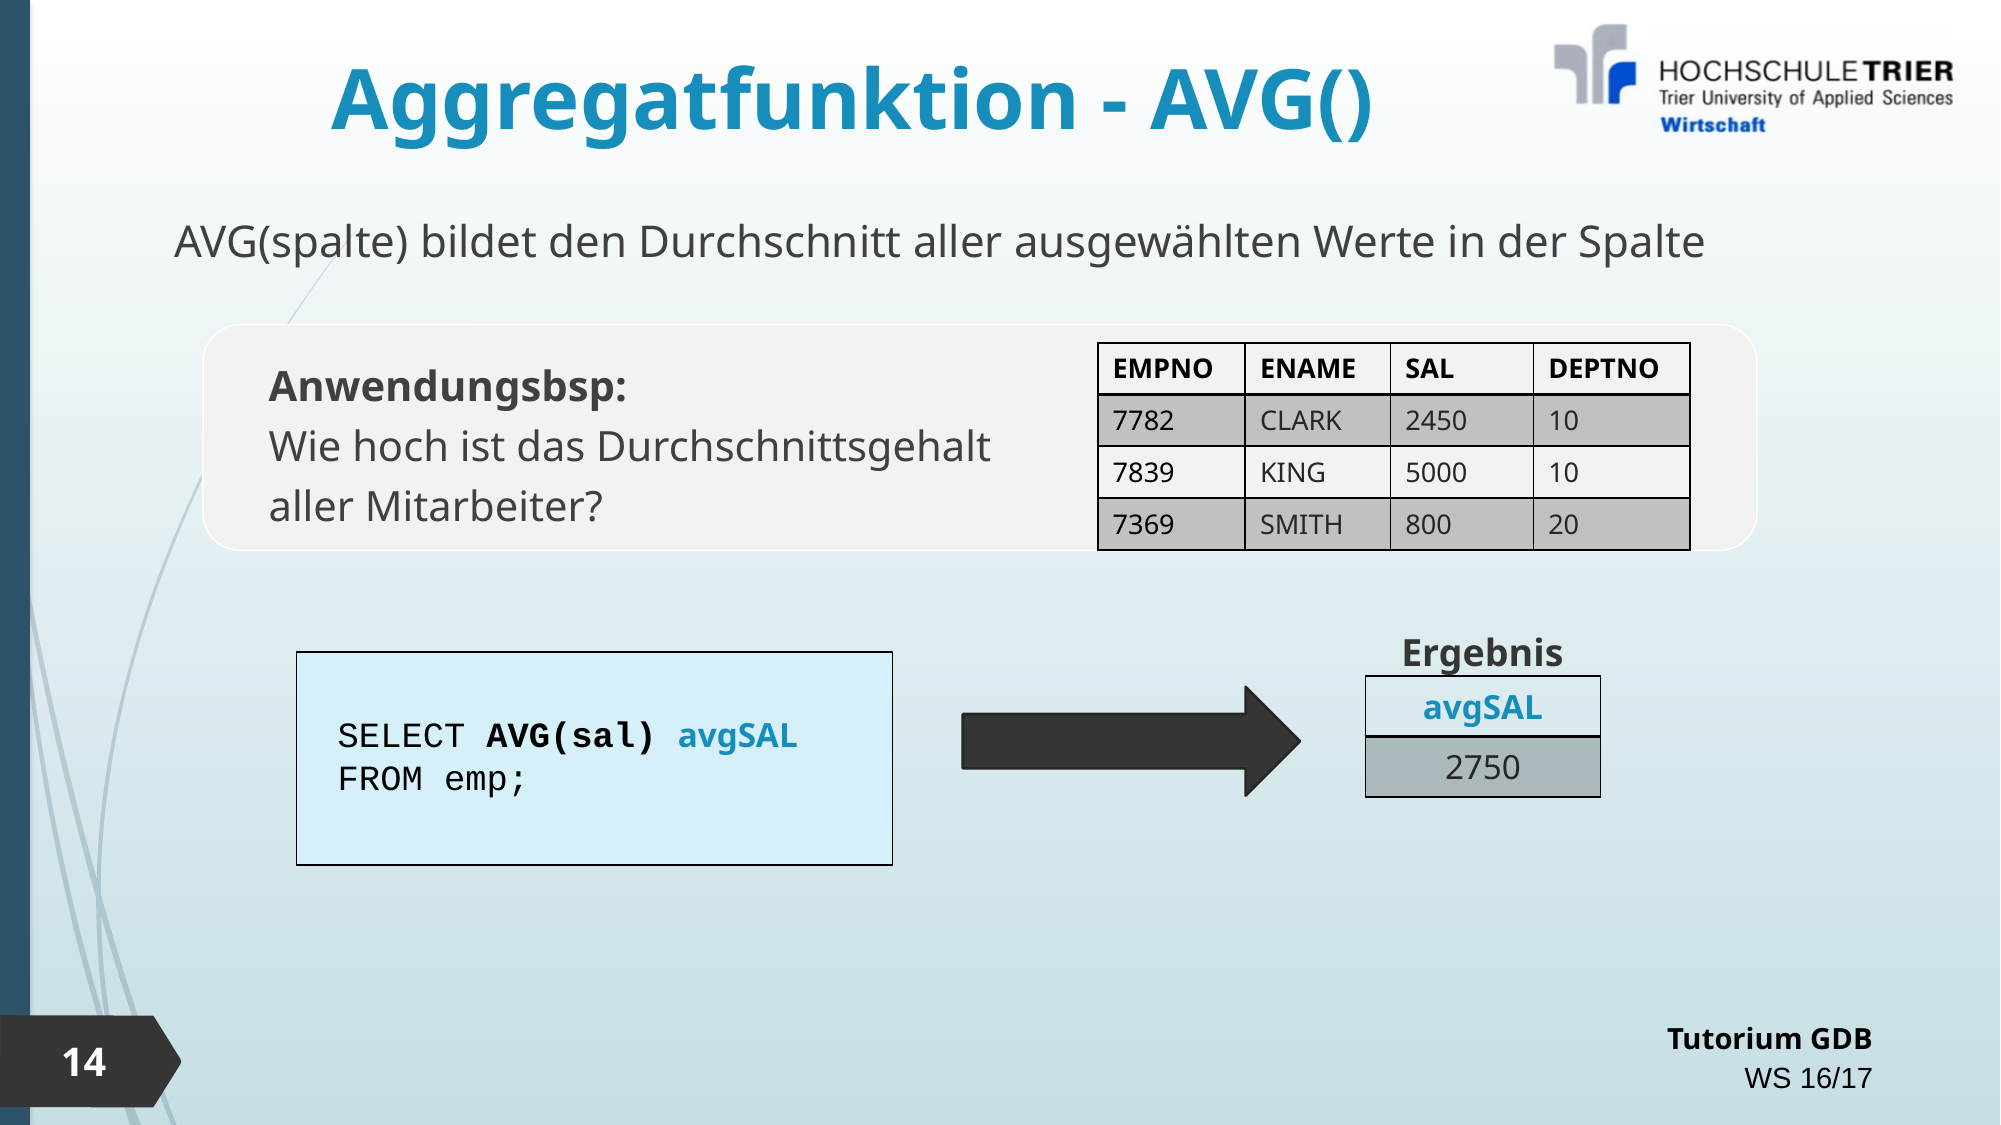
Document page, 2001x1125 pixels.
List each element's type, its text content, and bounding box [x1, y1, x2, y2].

text_box Anwendungsbsp: Wie hoch ist das Durchschnittsgehalt aller Mitarbeiter? [253, 342, 1058, 565]
table_header avgSAL [1366, 677, 1600, 735]
table_cell 7839 [1099, 447, 1244, 497]
table_cell 7369 [1099, 499, 1244, 549]
table_header ENAME [1246, 344, 1390, 393]
title Aggregatfunktion - AVG() [180, 39, 1526, 161]
table_cell 10 [1534, 447, 1689, 497]
table_cell SMITH [1246, 499, 1390, 549]
text_box SELECT AVG(sal) avgSAL FROM emp; [296, 651, 893, 866]
table_cell 2750 [1366, 738, 1600, 796]
table_cell 10 [1534, 396, 1689, 445]
table_cell 5000 [1391, 447, 1533, 497]
table_cell CLARK [1246, 396, 1390, 445]
text_box [201, 323, 1758, 552]
table_cell 7782 [1099, 396, 1244, 445]
picture [1548, 13, 1966, 141]
table_cell KING [1246, 447, 1390, 497]
table_header SAL [1391, 344, 1533, 393]
text_box Ergebnis [1379, 621, 1586, 682]
table_header EMPNO [1099, 344, 1244, 393]
text_box [961, 685, 1301, 797]
table_cell 2450 [1391, 396, 1533, 445]
table_cell 800 [1391, 499, 1533, 549]
table_header DEPTNO [1534, 344, 1689, 393]
list AVG(spalte) bildet den Durchschnitt aller ausgewählten Werte in der Spalte [159, 196, 1867, 306]
table_cell 20 [1534, 499, 1689, 549]
